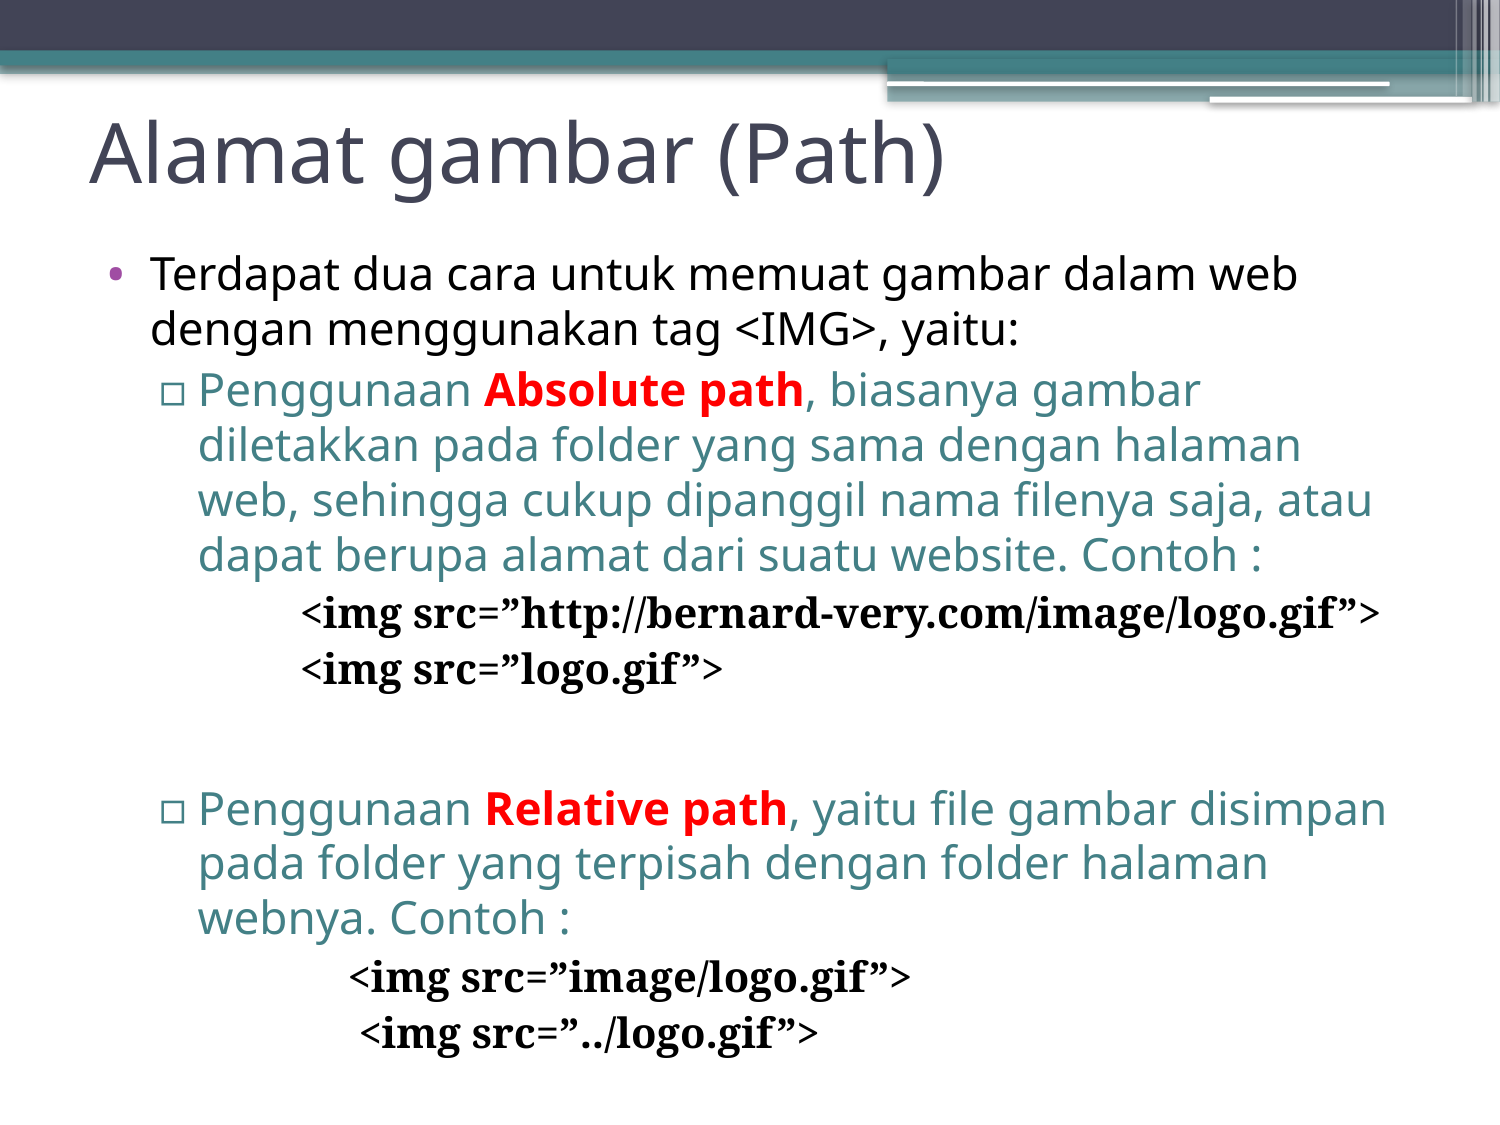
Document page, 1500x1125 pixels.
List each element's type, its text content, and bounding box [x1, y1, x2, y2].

list Terdapat dua cara untuk memuat gambar dalam web dengan menggunakan tag <IMG>, yaitu: Penggunaan Absolute path, biasanya gambar diletakkan pada folder yang sama dengan halaman web, sehingga cukup dipanggil nama filenya saja, atau dapat berupa alamat dari suatu website. Contoh : <img src=”http://bernard-very.com/image/logo.gif”> <img src=”logo.gif”> Penggunaan Relative path, yaitu file gambar disimpan pada folder yang terpisah dengan folder halaman webnya. Contoh : <img src=”image/logo.gif”> <img src=”../logo.gif”> [75, 237, 1425, 1079]
title Alamat gambar (Path) [75, 62, 1425, 237]
